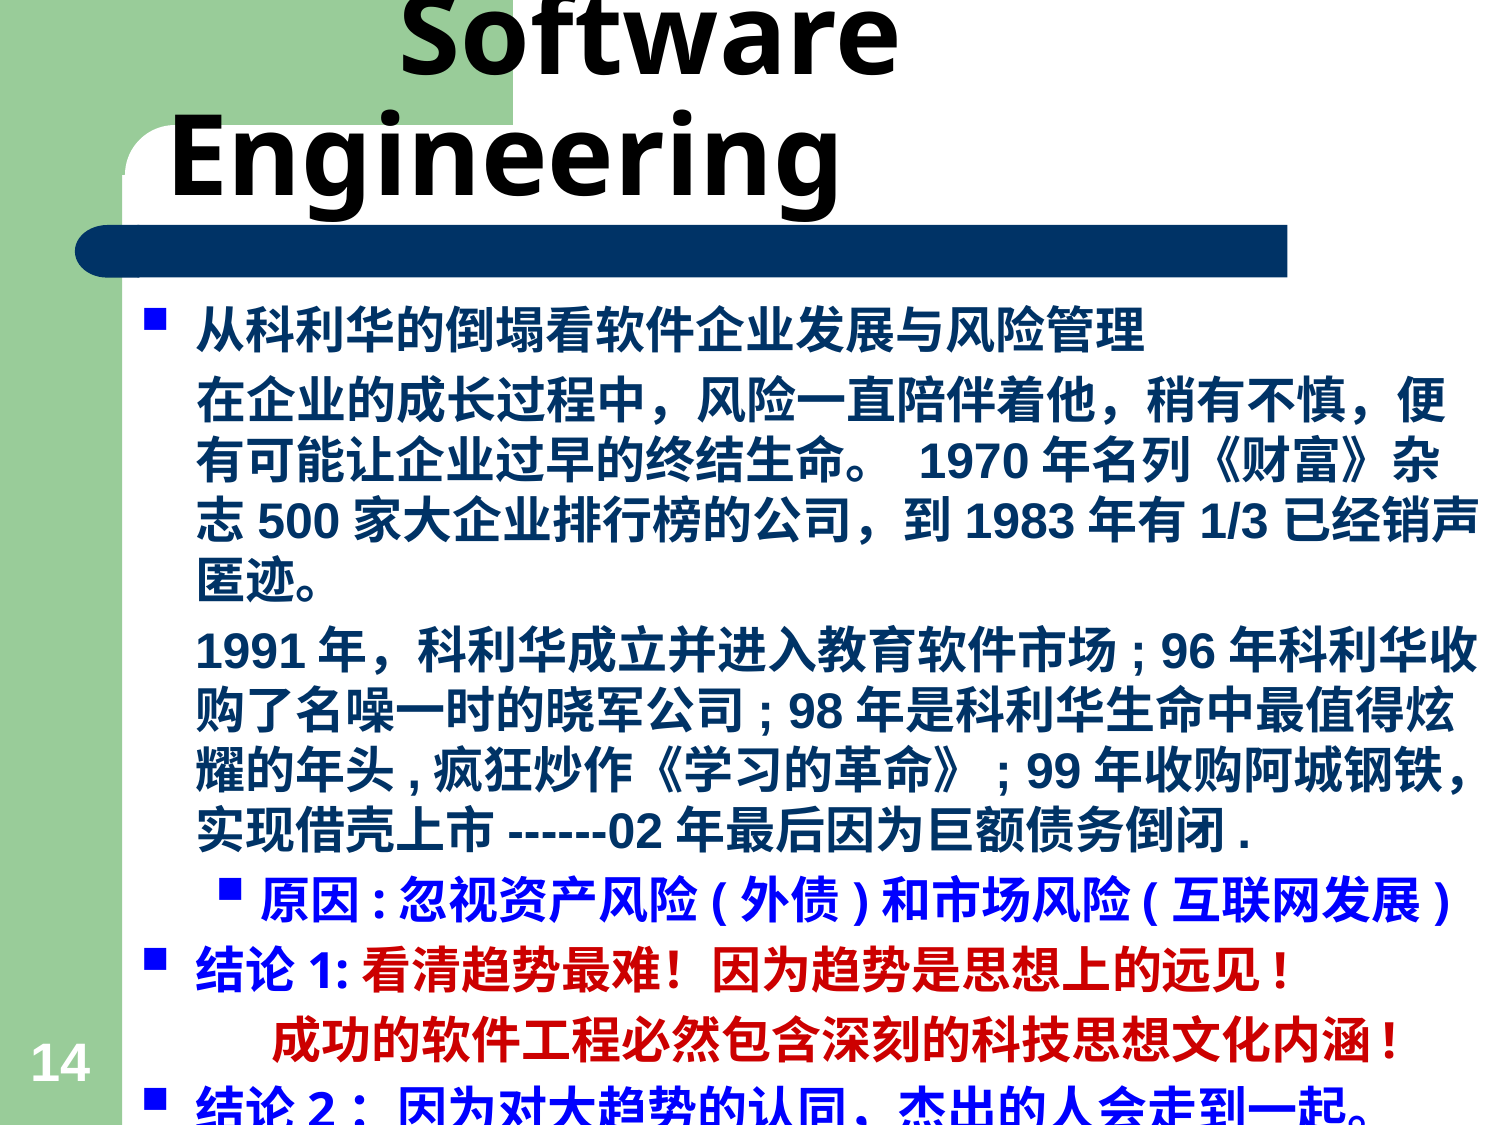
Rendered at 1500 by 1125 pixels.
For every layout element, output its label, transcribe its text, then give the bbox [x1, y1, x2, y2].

list 从科利华的倒塌看软件企业发展与风险管理 在企业的成长过程中，风险一直陪伴着他，稍有不慎，便有可能让企业过早的终结生命。 1970年名列《财富》杂志500家大企业排行榜的公司，到1983年有1/3已经销声匿迹。 1991年，科利华成立并进入教育软件市场; 96年科利华收购了名噪一时的晓军公司; 98年是科利华生命中最值得炫耀的年头,疯狂炒作《学习的革命》; 99年收购阿城钢铁，实现借壳上市------02年最后因为巨额债务倒闭. 原因:忽视资产风险(外债)和市场风险(互联网发展) 结论1:看清趋势最难！因为趋势是思想上的远见! 成功的软件工程必然包含深刻的科技思想文化内涵! 结论2：因为对大趋势的认同，杰出的人会走到一起。 [123, 290, 1500, 1125]
title Software Engineering [150, 90, 1463, 228]
slide_number 14 [12, 1019, 110, 1101]
